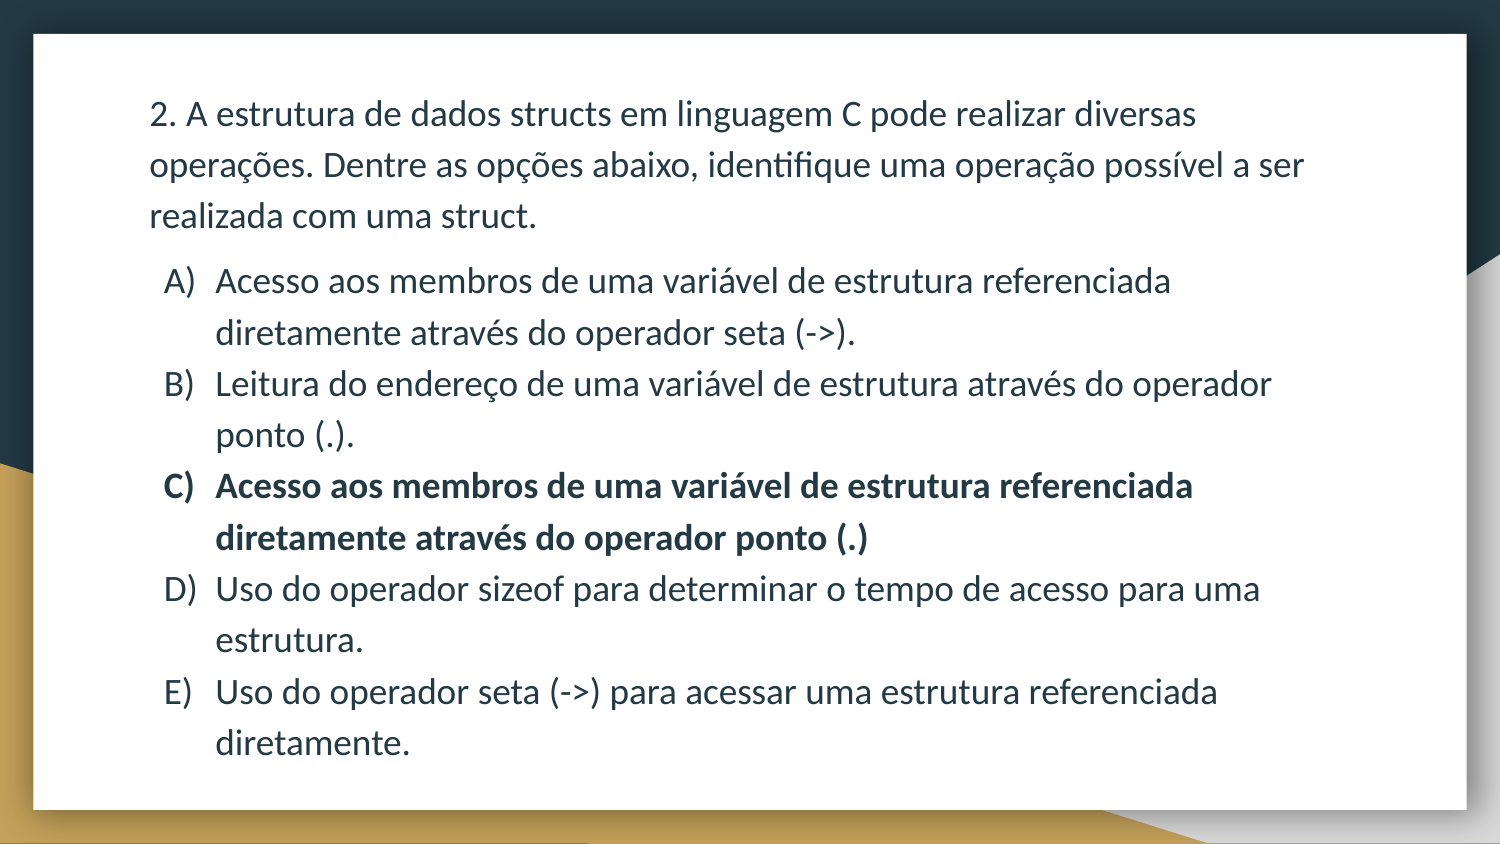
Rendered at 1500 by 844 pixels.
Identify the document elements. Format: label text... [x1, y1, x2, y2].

list 2. A estrutura de dados structs em linguagem C pode realizar diversas operações. Dentre as opções abaixo, identifique uma operação possível a ser realizada com uma struct. Acesso aos membros de uma variável de estrutura referenciada diretamente através do operador seta (->). Leitura do endereço de uma variável de estrutura através do operador ponto (.). Acesso aos membros de uma variável de estrutura referenciada diretamente através do operador ponto (.) Uso do operador sizeof para determinar o tempo de acesso para uma estrutura. Uso do operador seta (->) para acessar uma estrutura referenciada diretamente. [134, 67, 1366, 785]
